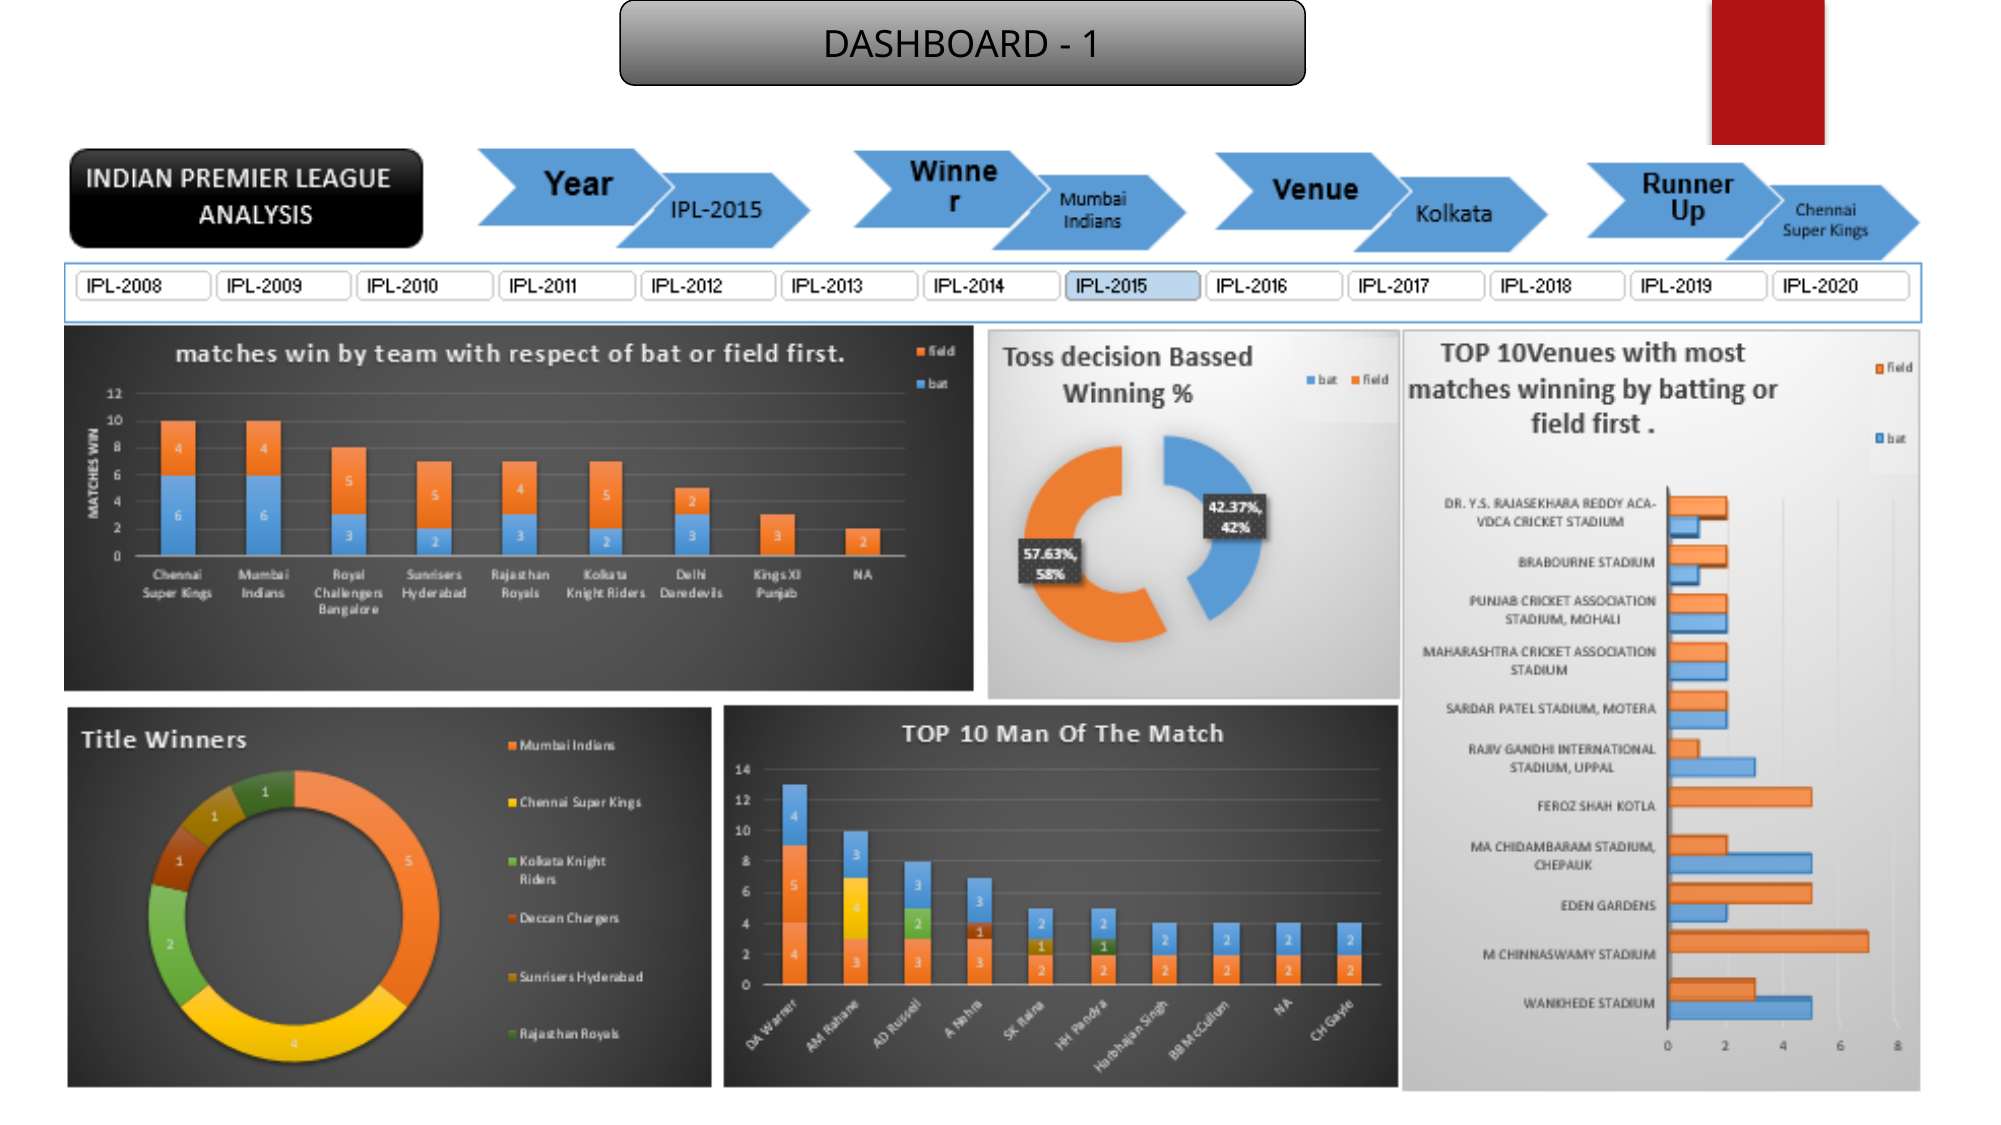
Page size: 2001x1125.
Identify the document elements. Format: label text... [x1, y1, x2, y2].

picture [64, 145, 1931, 1107]
text_box DASHBOARD - 1 [619, 0, 1307, 86]
